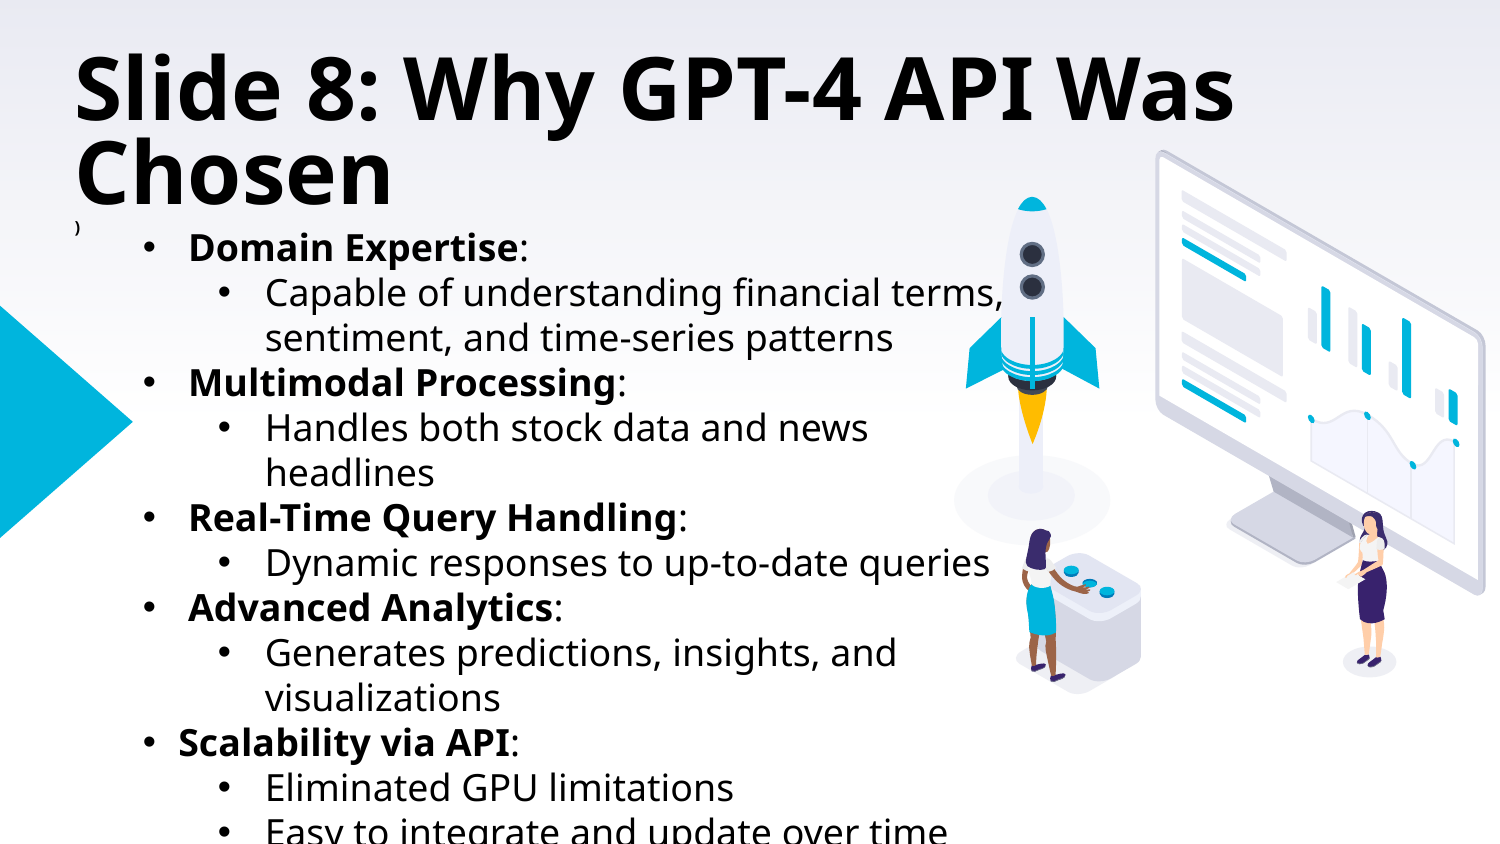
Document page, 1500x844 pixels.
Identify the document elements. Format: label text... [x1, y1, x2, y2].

text_box Domain Expertise: Capable of understanding financial terms, sentiment, and time-series patterns Multimodal Processing: Handles both stock data and news headlines Real-Time Query Handling: Dynamic responses to up-to-date queries Advanced Analytics: Generates predictions, insights, and visualizations Scalability via API: Eliminated GPU limitations Easy to integrate and update over time [128, 216, 1037, 844]
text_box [953, 149, 1486, 695]
title Slide 8: Why GPT-4 API Was Chosen ) [74, 46, 1391, 238]
